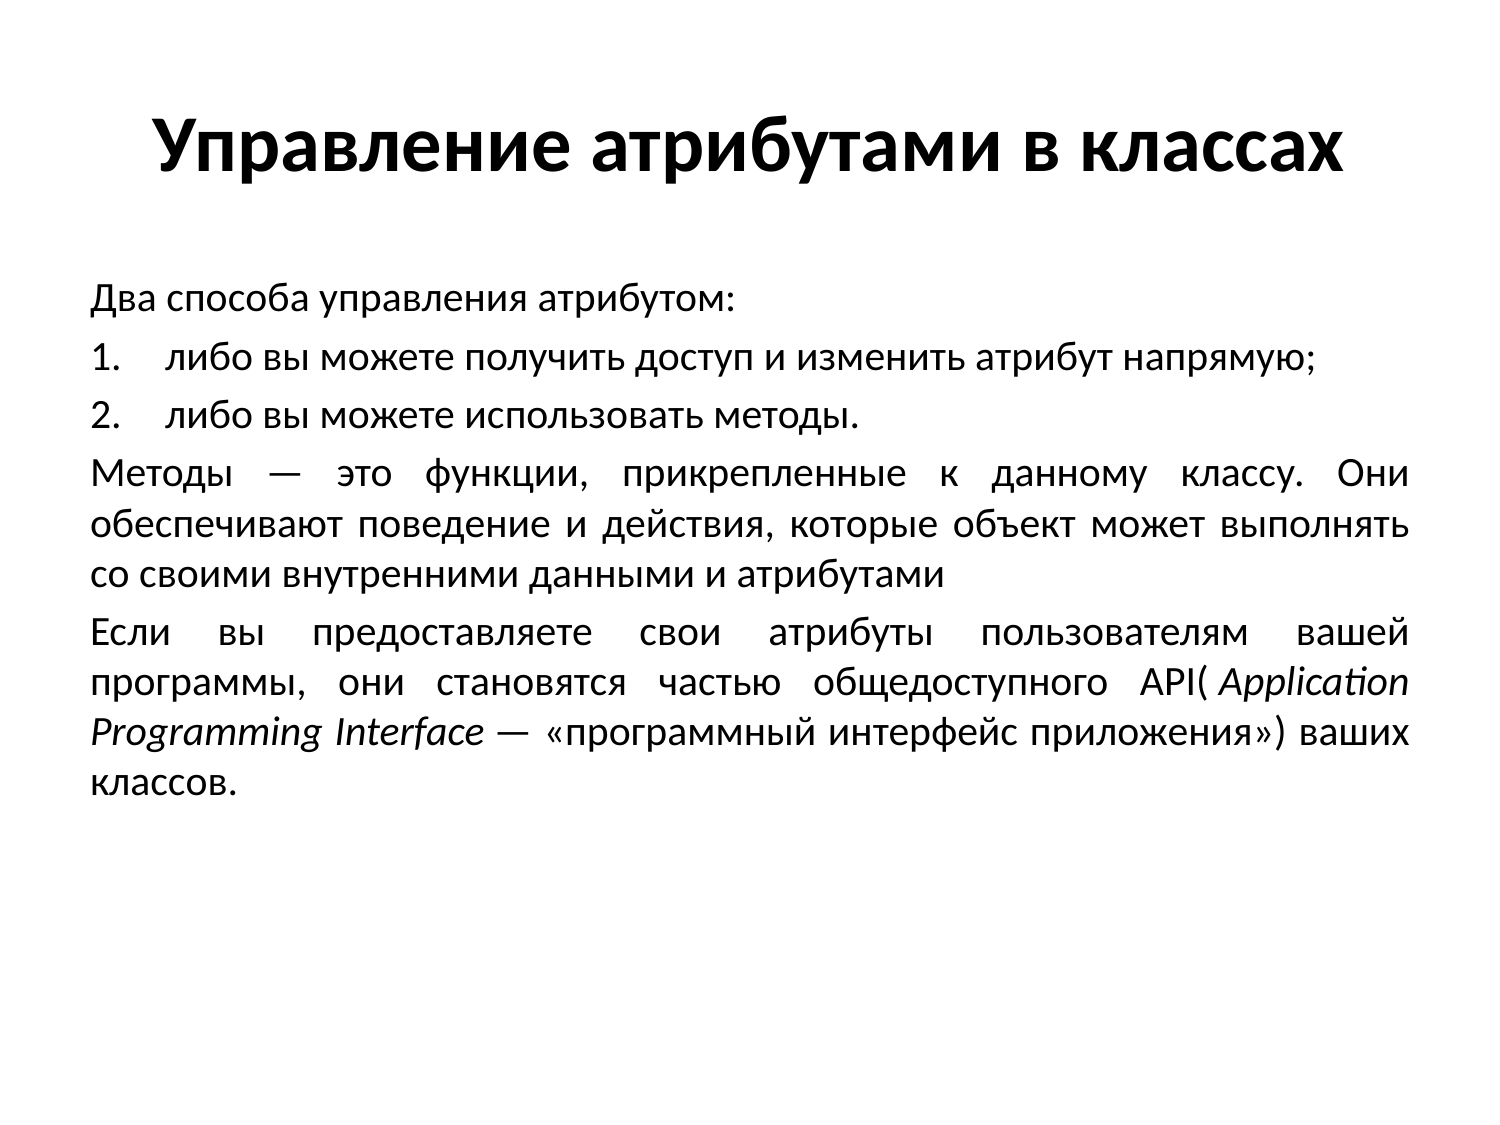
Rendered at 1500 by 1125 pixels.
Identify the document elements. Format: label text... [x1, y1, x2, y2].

title Управление атрибутами в классах [75, 45, 1425, 233]
list Два способа управления атрибутом: либо вы можете получить доступ и изменить атрибут напрямую; либо вы можете использовать методы. Методы — это функции, прикрепленные к данному классу. Они обеспечивают поведение и действия, которые объект может выполнять со своими внутренними данными и атрибутами Если вы предоставляете свои атрибуты пользователям вашей программы, они становятся частью общедоступного API( Application Programming Interface — «программный интерфейс приложения») ваших классов. [75, 262, 1425, 1005]
